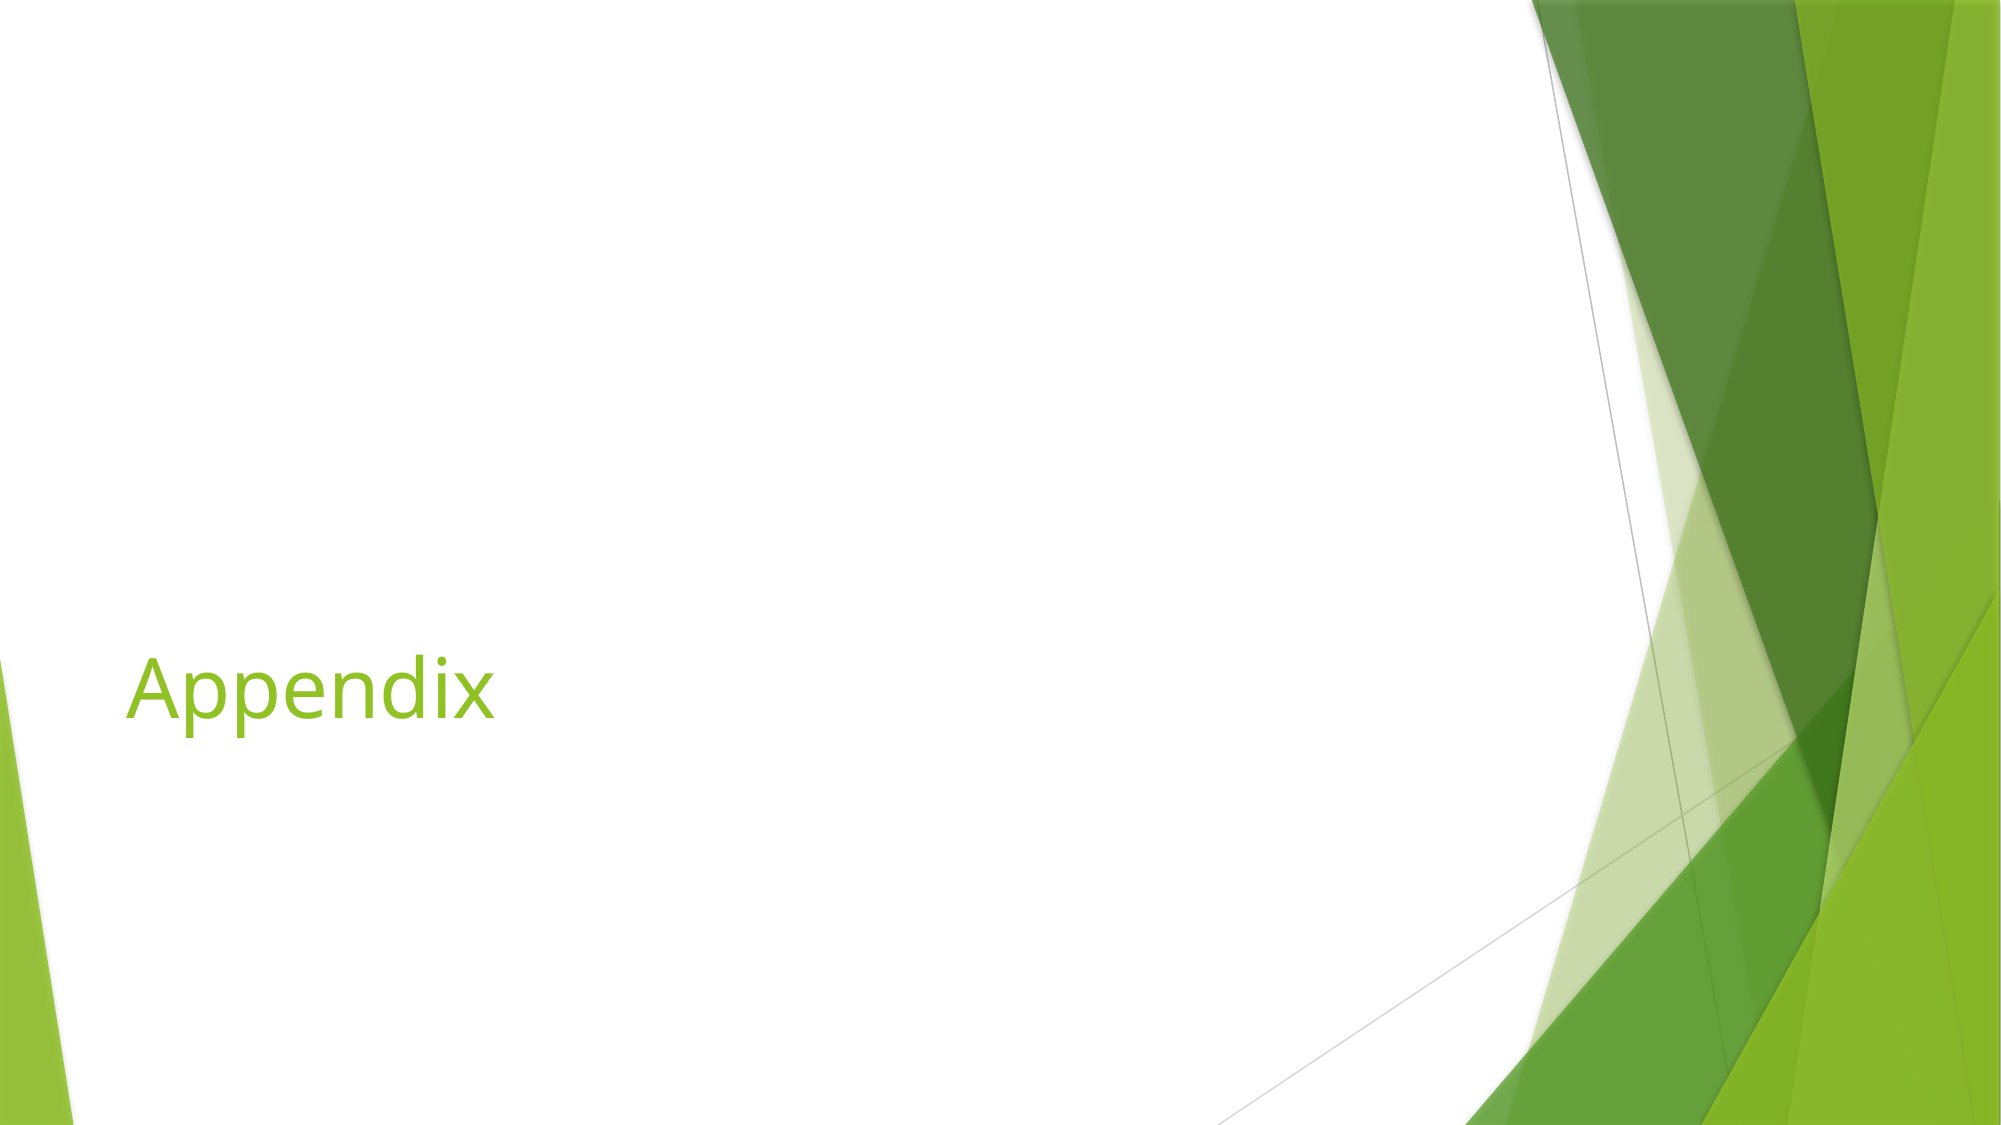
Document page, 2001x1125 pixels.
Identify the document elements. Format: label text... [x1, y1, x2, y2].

title Appendix [111, 443, 1522, 743]
